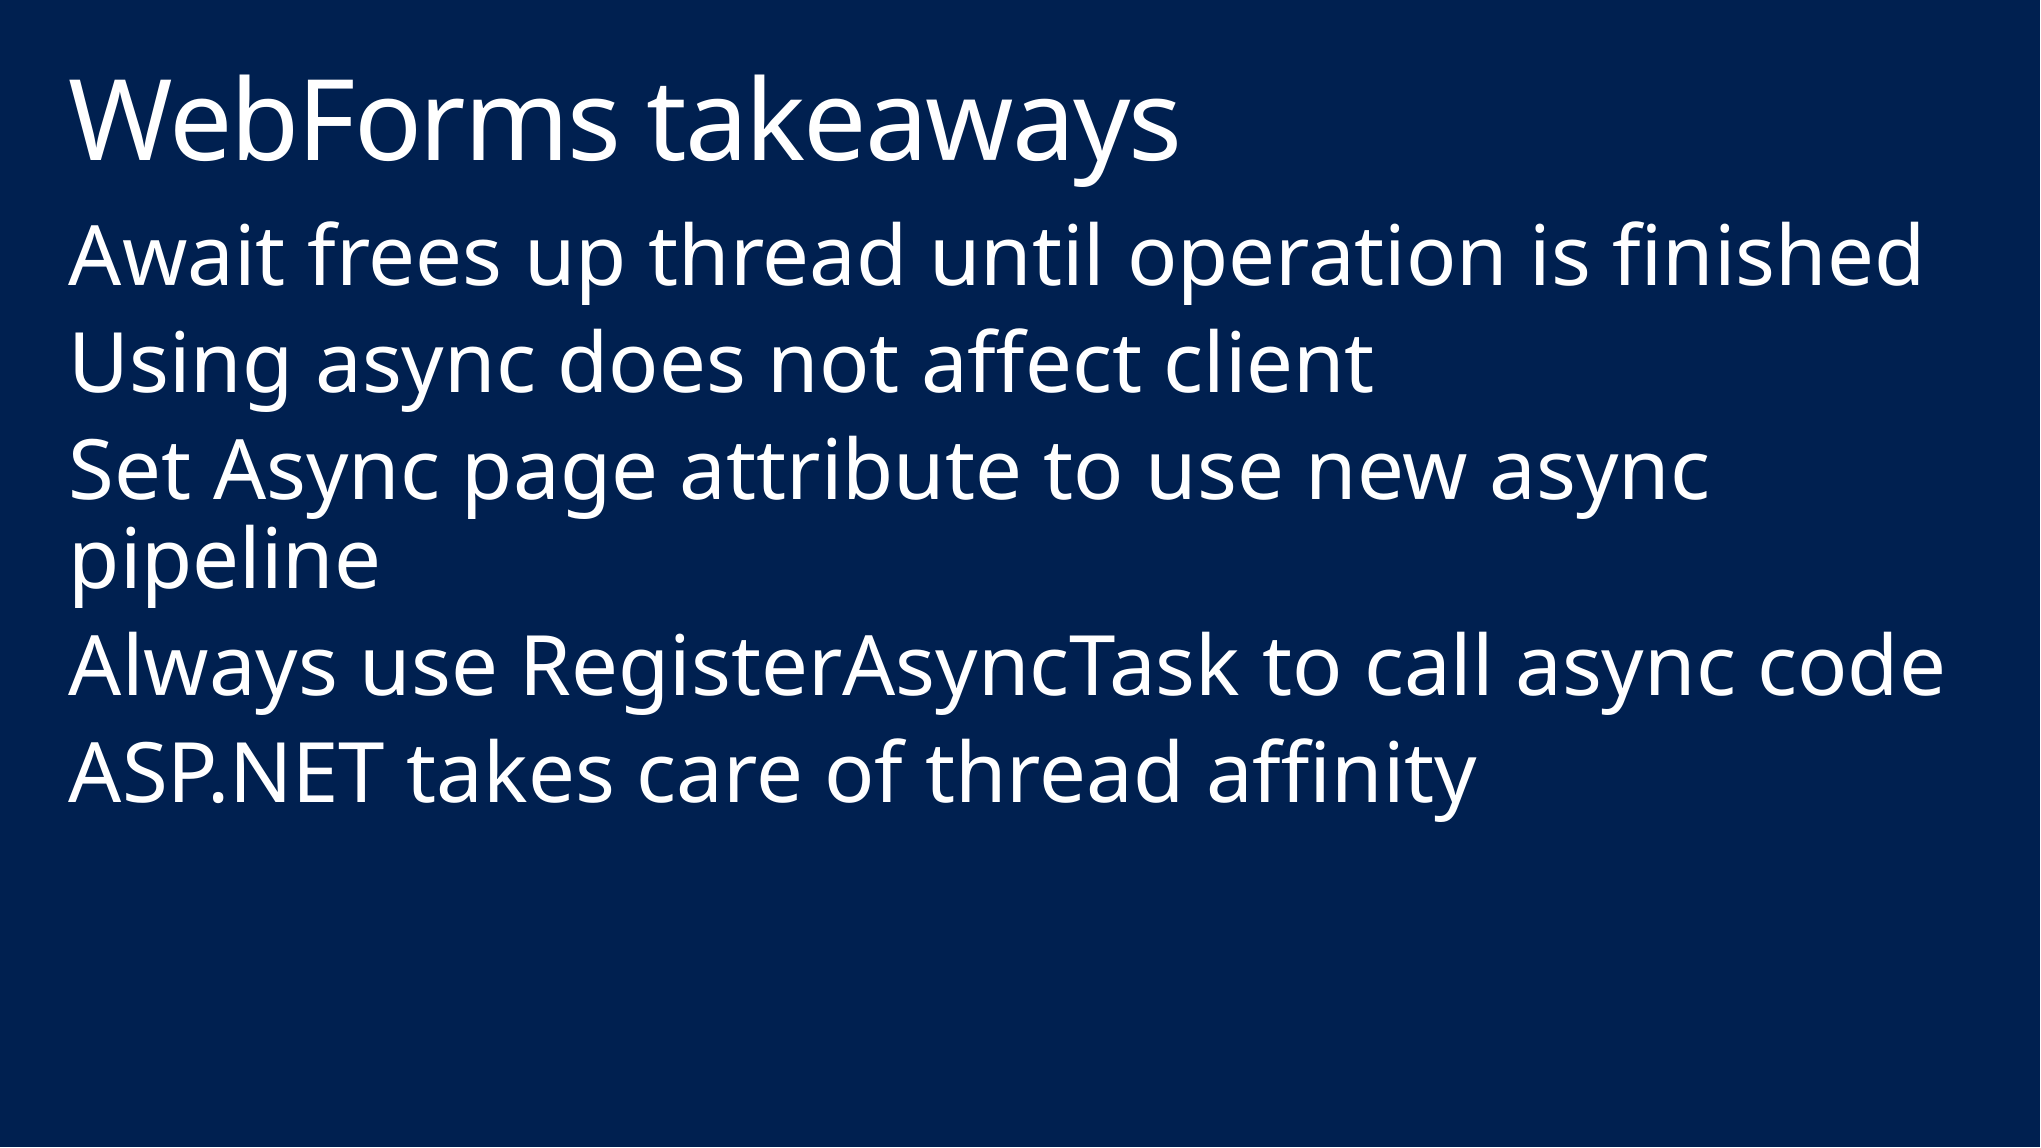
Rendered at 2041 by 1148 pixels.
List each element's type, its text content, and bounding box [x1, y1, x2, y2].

list Await frees up thread until operation is finished Using async does not affect client Set Async page attribute to use new async pipeline Always use RegisterAsyncTask to call async code ASP.NET takes care of thread affinity [45, 198, 1996, 765]
title WebForms takeaways [45, 48, 1996, 198]
